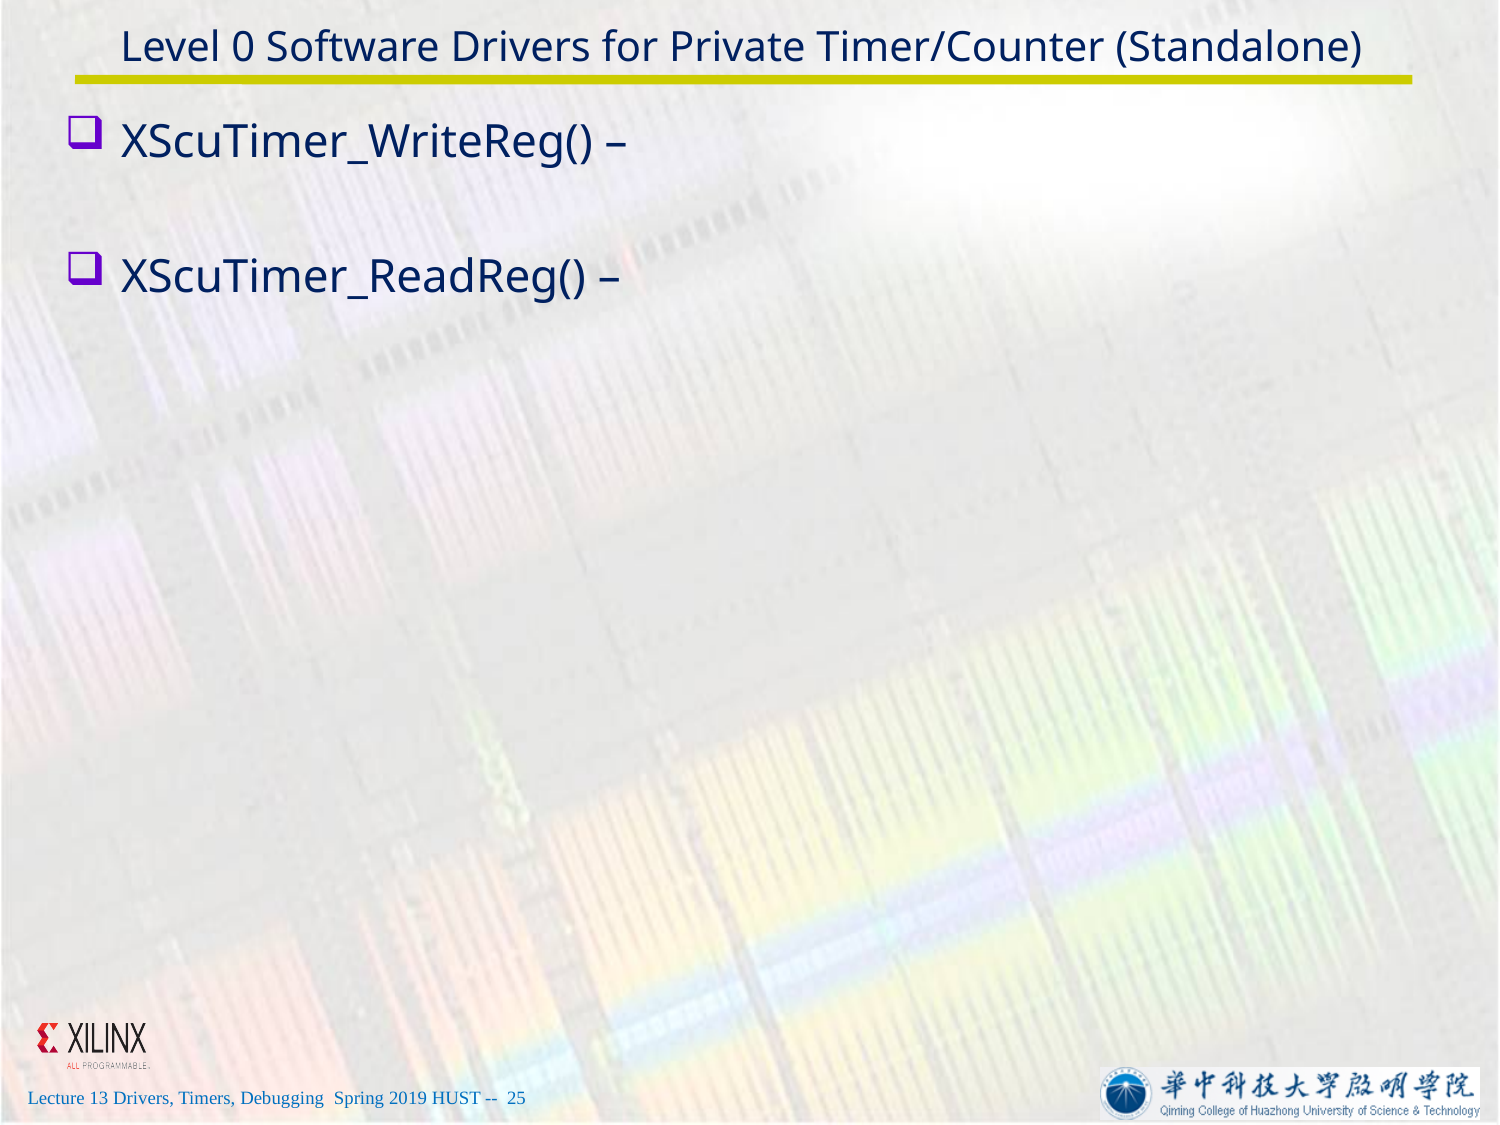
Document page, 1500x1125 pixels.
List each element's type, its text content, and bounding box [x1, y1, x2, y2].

list XScuTimer_WriteReg() – XScuTimer_ReadReg() – [50, 104, 1488, 1049]
picture [0, 0, 1500, 1125]
title Level 0 Software Drivers for Private Timer/Counter (Standalone) [28, 17, 1454, 64]
